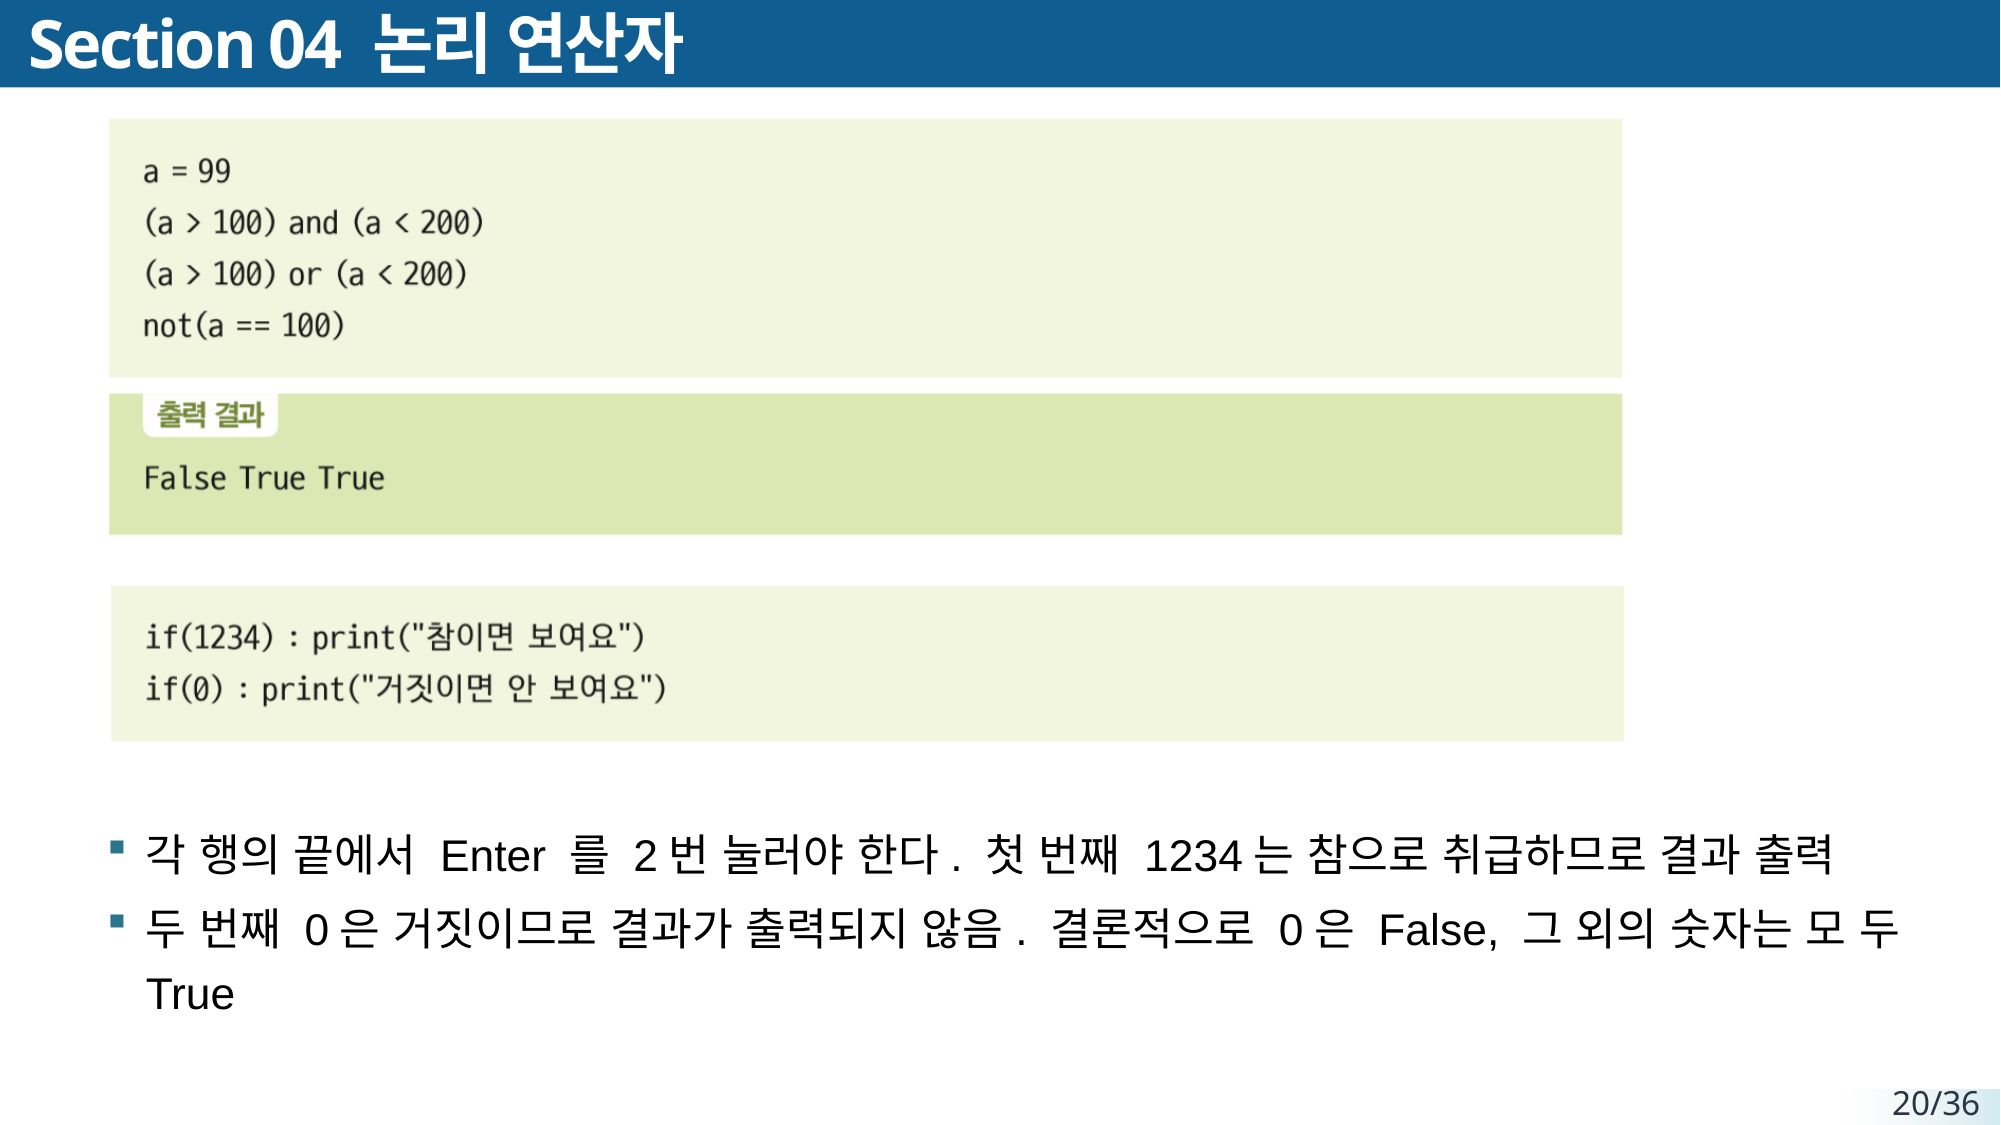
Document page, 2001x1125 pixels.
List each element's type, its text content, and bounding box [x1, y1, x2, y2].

picture [106, 582, 1635, 748]
picture [104, 109, 1631, 544]
title Section 04 논리 연산자 [13, 8, 1717, 87]
list 각 행의 끝에서 Enter 를 2번 눌러야 한다. 첫 번째 1234는 참으로 취급하므로 결과 출력 두 번째 0은 거짓이므로 결과가 출력되지 않음. 결론적으로 0은 False, 그 외의 숫자는 모 두 True [13, 126, 1975, 1057]
